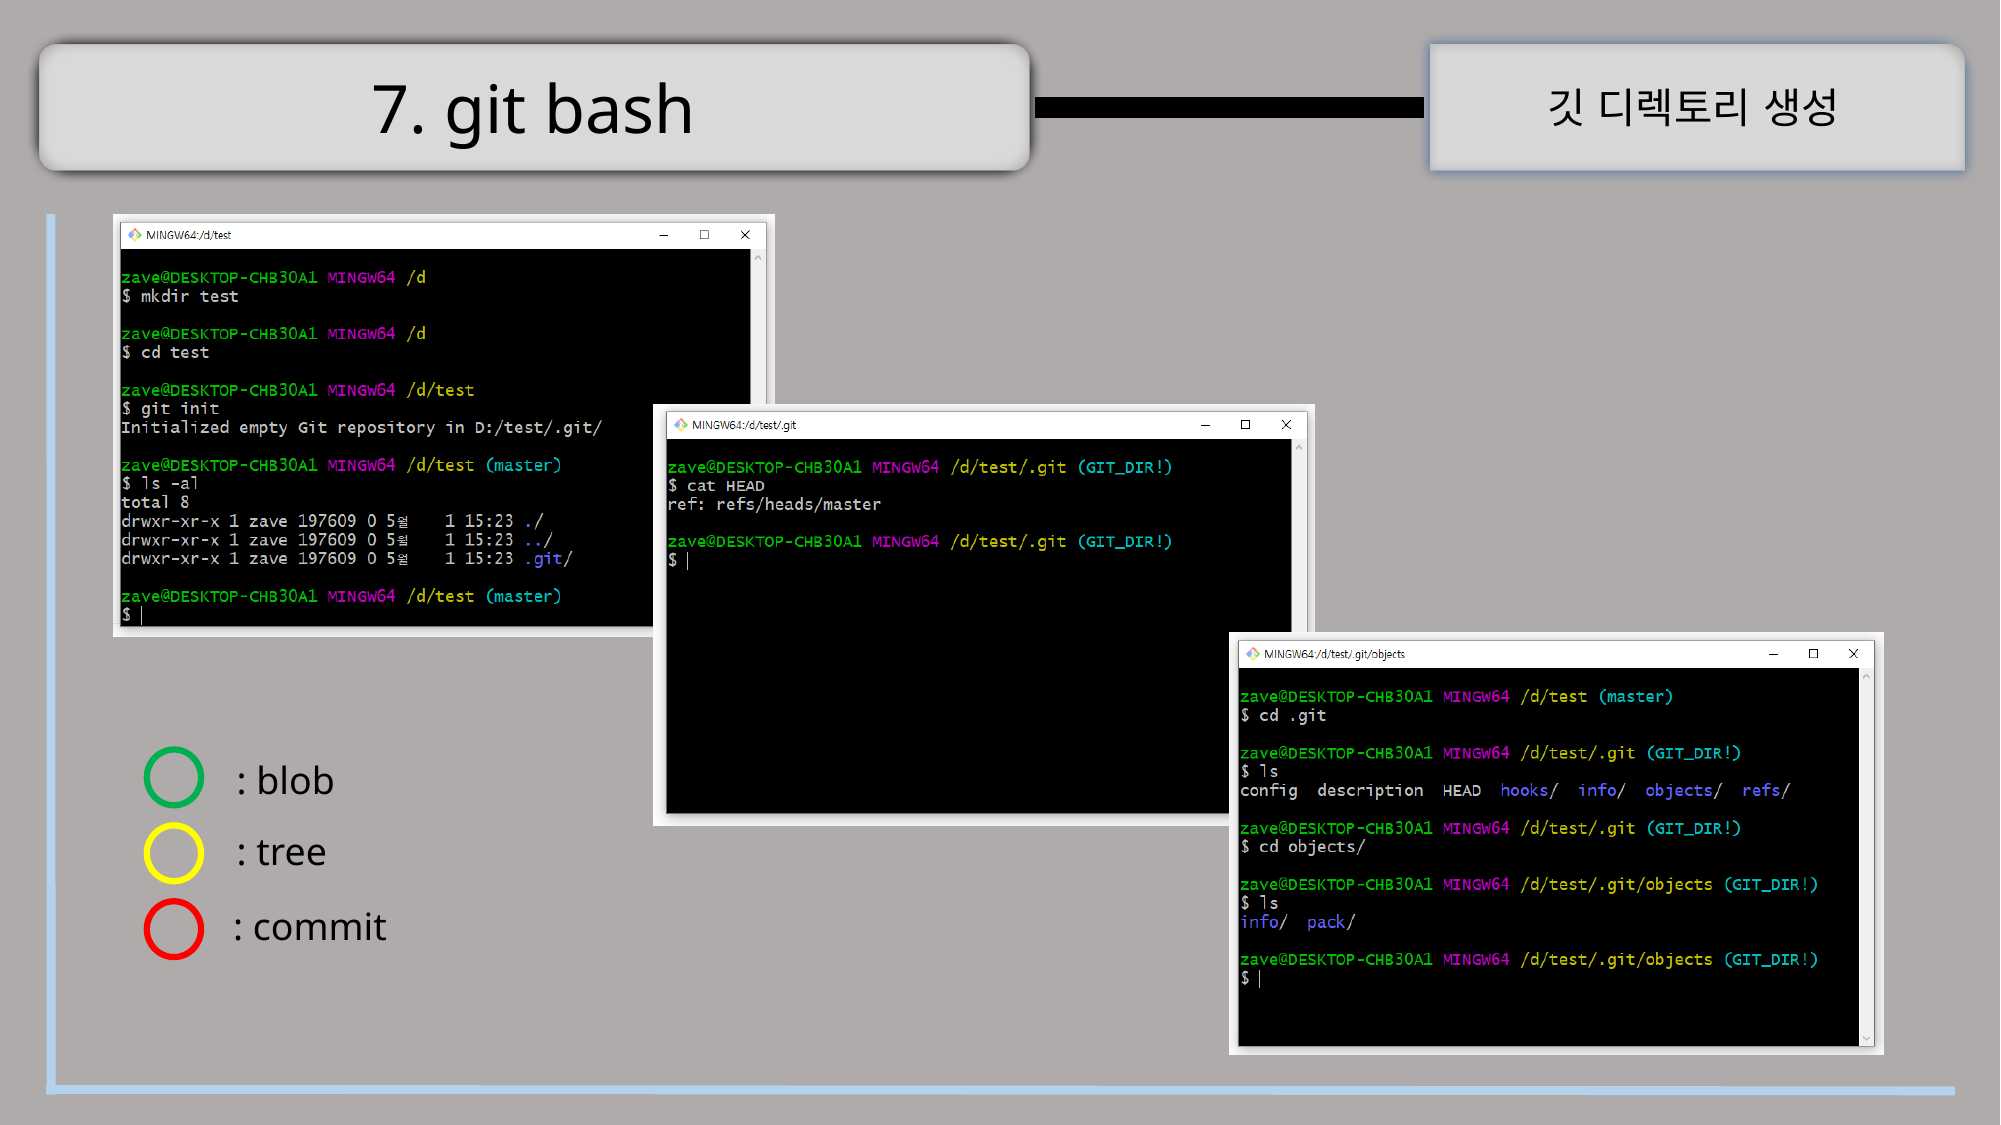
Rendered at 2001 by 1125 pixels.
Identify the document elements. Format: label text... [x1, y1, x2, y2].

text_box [146, 749, 403, 958]
text_box 7. git bash [51, 57, 1018, 159]
picture [113, 214, 1884, 1055]
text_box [46, 214, 1955, 1095]
text_box 깃 디렉토리 생성 [1442, 57, 1953, 159]
